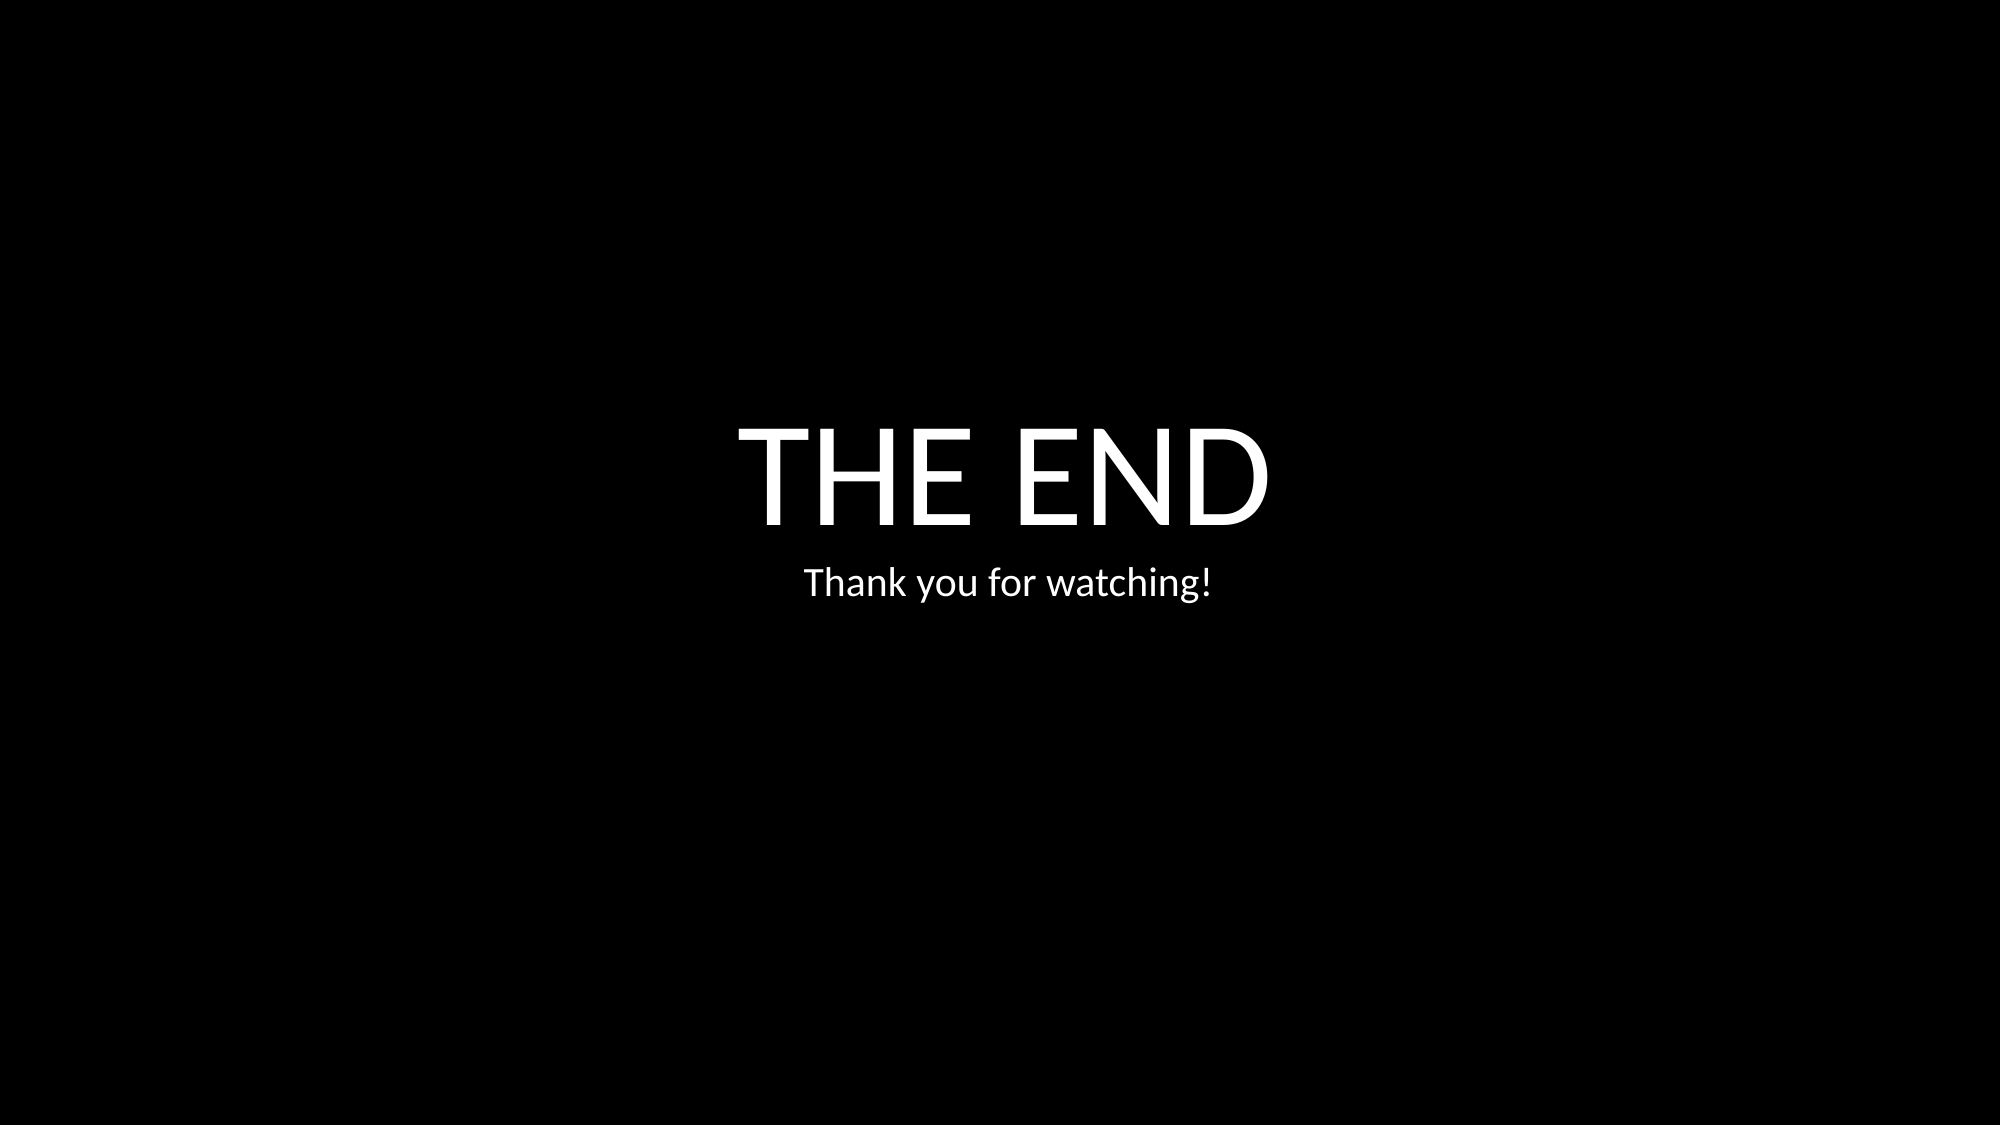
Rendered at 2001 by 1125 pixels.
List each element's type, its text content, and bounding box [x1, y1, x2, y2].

text_box THE END Thank you for watching! [722, 367, 1304, 613]
